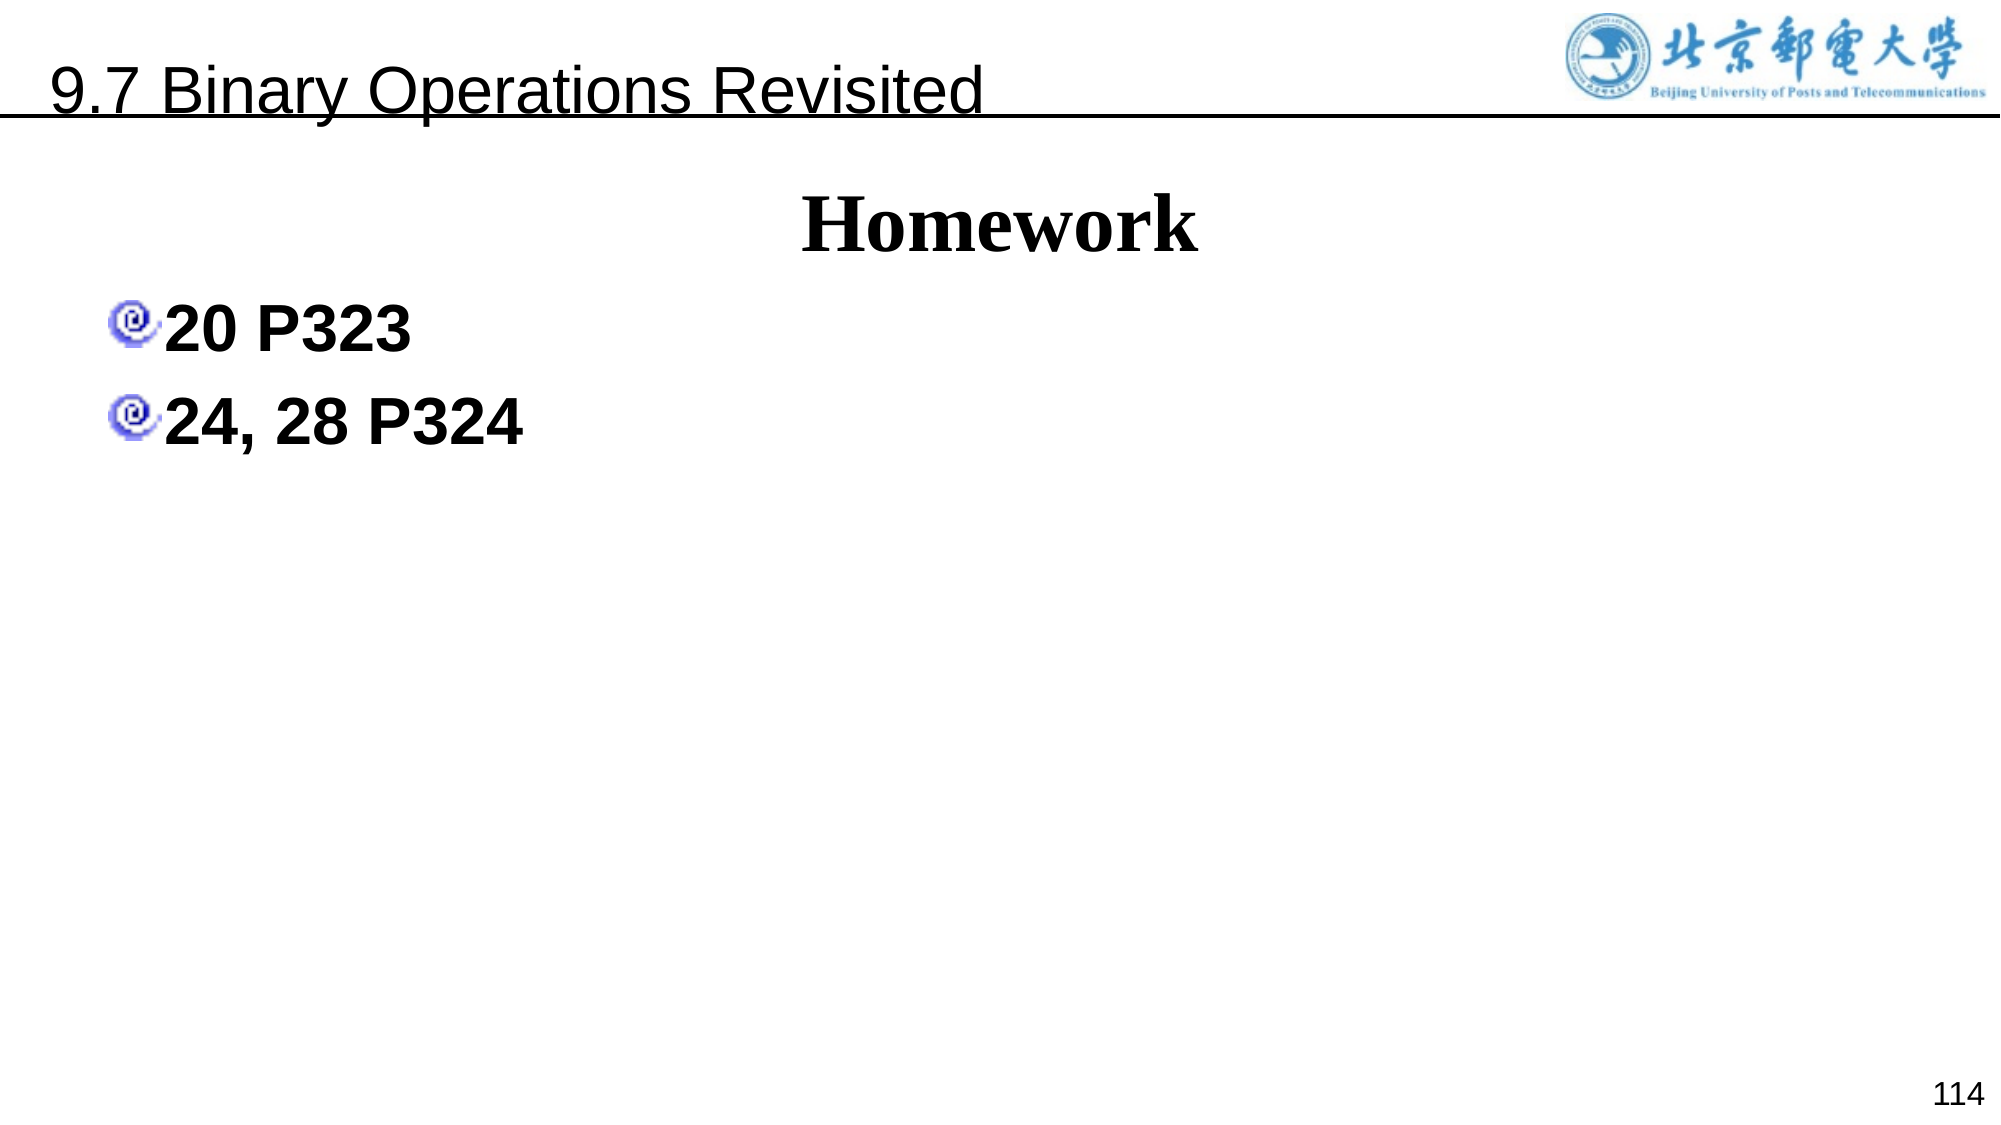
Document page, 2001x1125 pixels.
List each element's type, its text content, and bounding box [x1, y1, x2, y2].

text_box 20 P323 24, 28 P324 [93, 276, 1953, 1086]
picture [1849, 13, 1988, 101]
text_box Homework [355, 160, 1645, 276]
picture [108, 300, 162, 348]
picture [108, 394, 162, 441]
text_box 9.7 Binary Operations Revisited [34, 0, 1849, 135]
